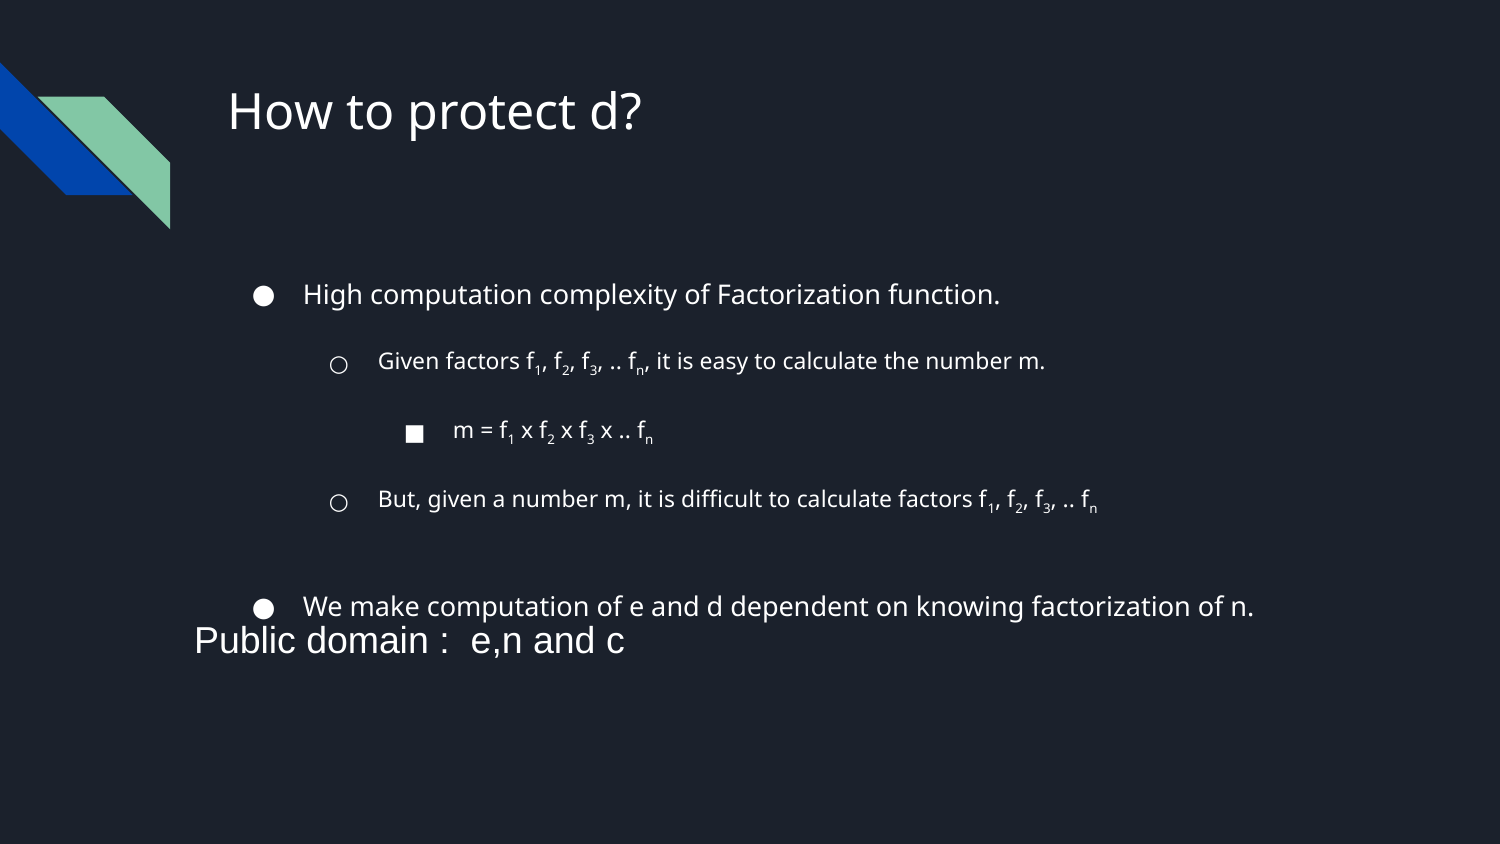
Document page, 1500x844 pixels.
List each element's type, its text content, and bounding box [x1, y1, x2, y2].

list High computation complexity of Factorization function. Given factors f1, f2, f3, .. fn, it is easy to calculate the number m. m = f1 x f2 x f3 x .. fn But, given a number m, it is difficult to calculate factors f1, f2, f3, .. fn We make computation of e and d dependent on knowing factorization of n. [212, 257, 1368, 735]
text_box Public domain : e,n and c [179, 608, 665, 669]
title How to protect d? [212, 64, 1368, 215]
